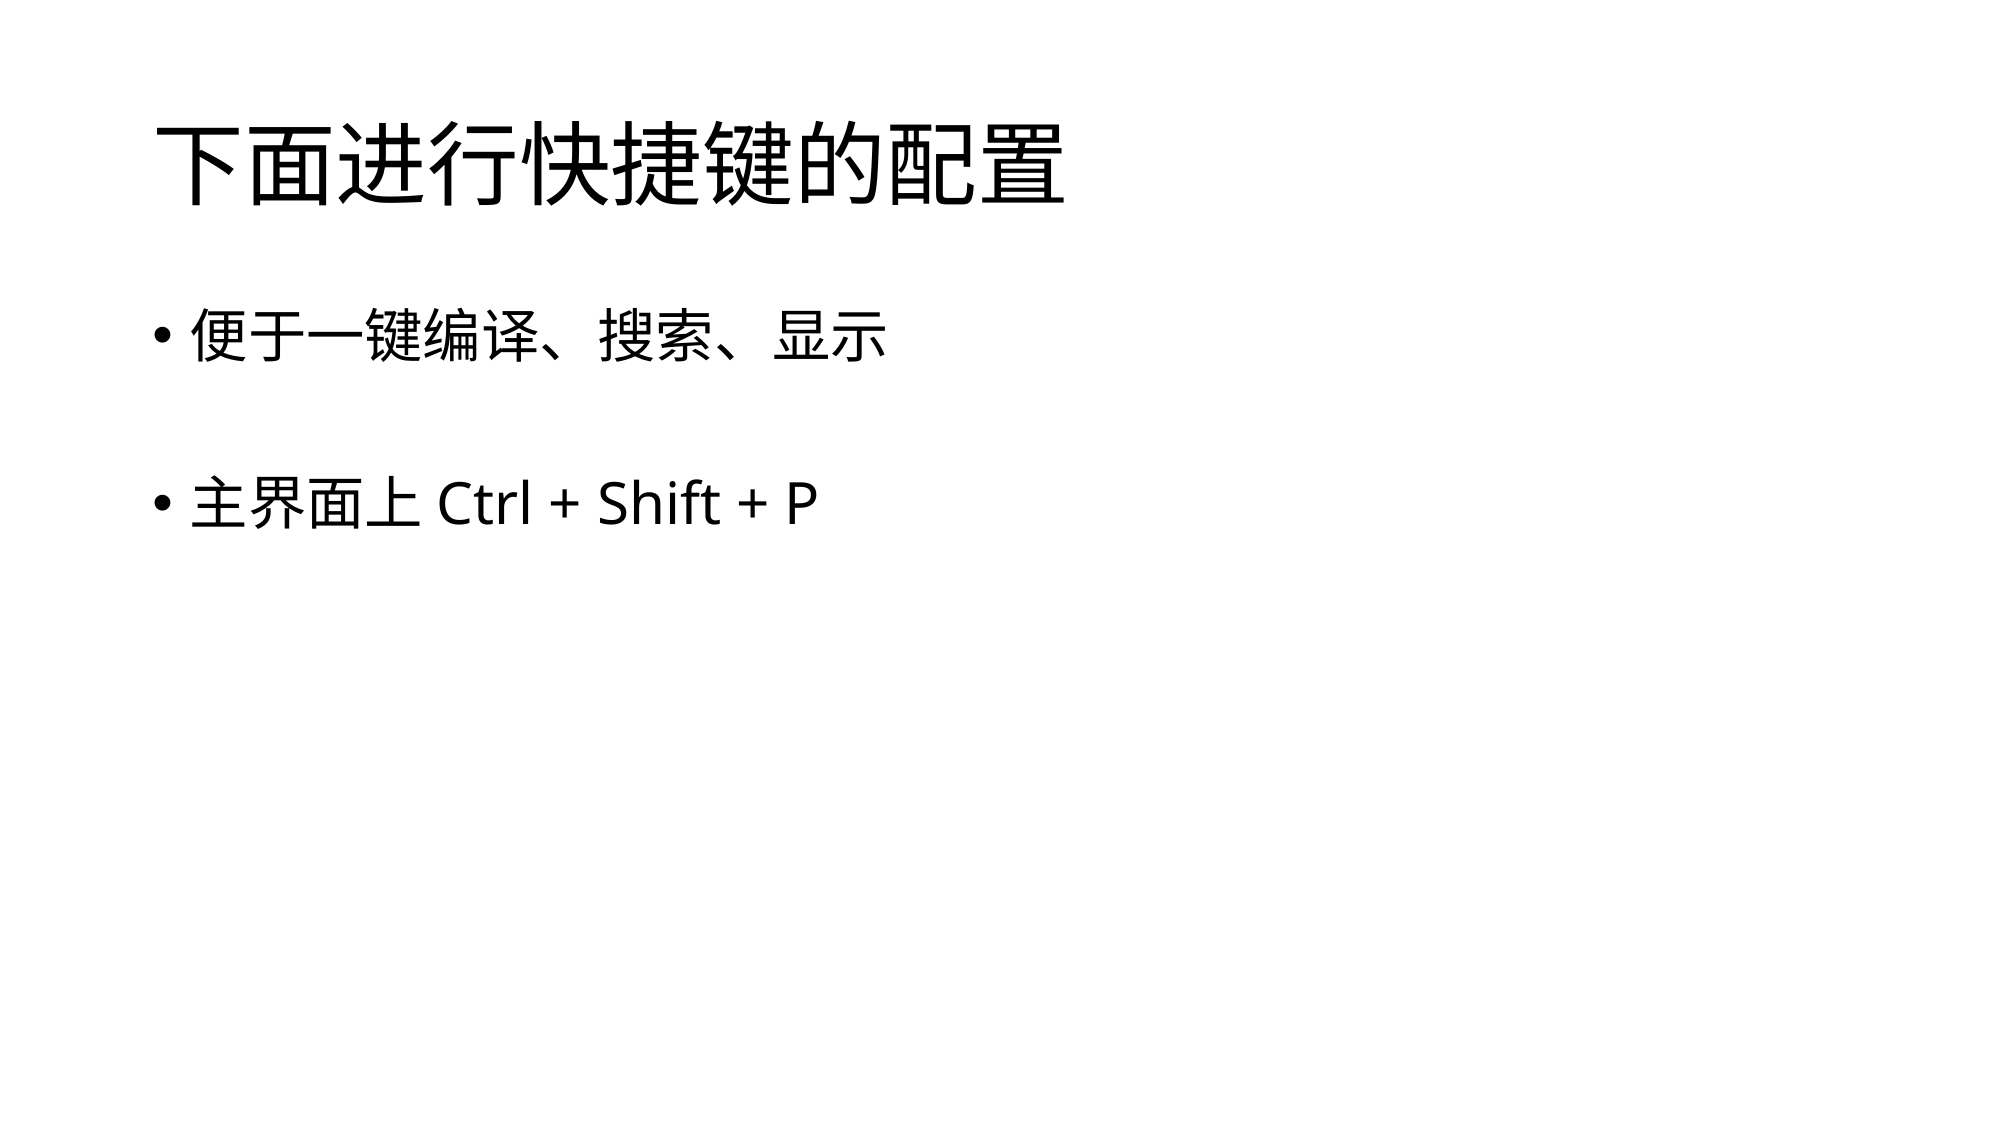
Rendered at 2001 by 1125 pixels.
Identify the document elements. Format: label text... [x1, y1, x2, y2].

list 便于一键编译、搜索、显示 主界面上Ctrl + Shift + P [137, 299, 1863, 1014]
title 下面进行快捷键的配置 [137, 59, 1863, 278]
